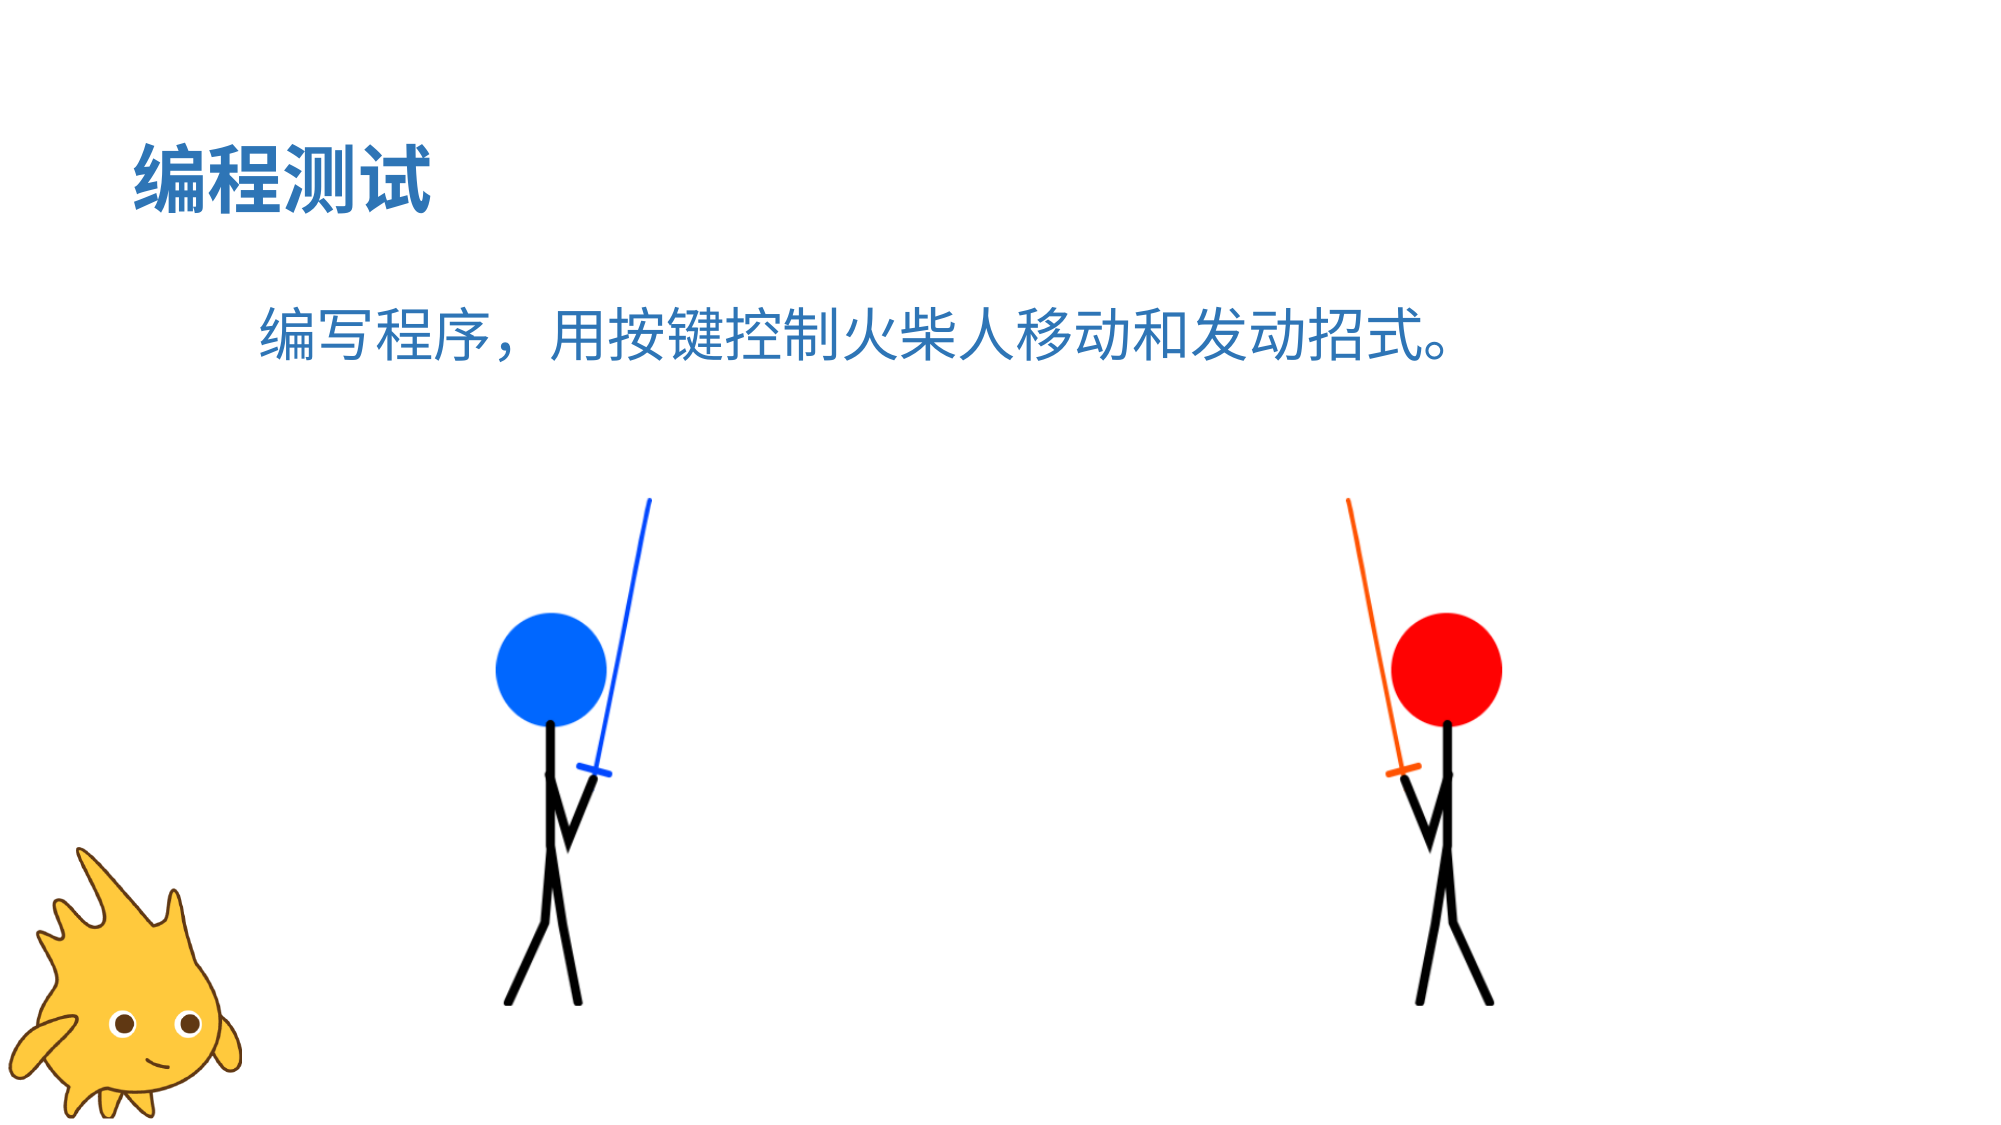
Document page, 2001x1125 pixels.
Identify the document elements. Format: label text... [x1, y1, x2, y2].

text_box 编程测试 [117, 125, 1515, 230]
subtitle 编写程序，用按键控制火柴人移动和发动招式。 [243, 298, 1809, 441]
picture [3, 840, 245, 1122]
picture [379, 427, 1621, 1060]
